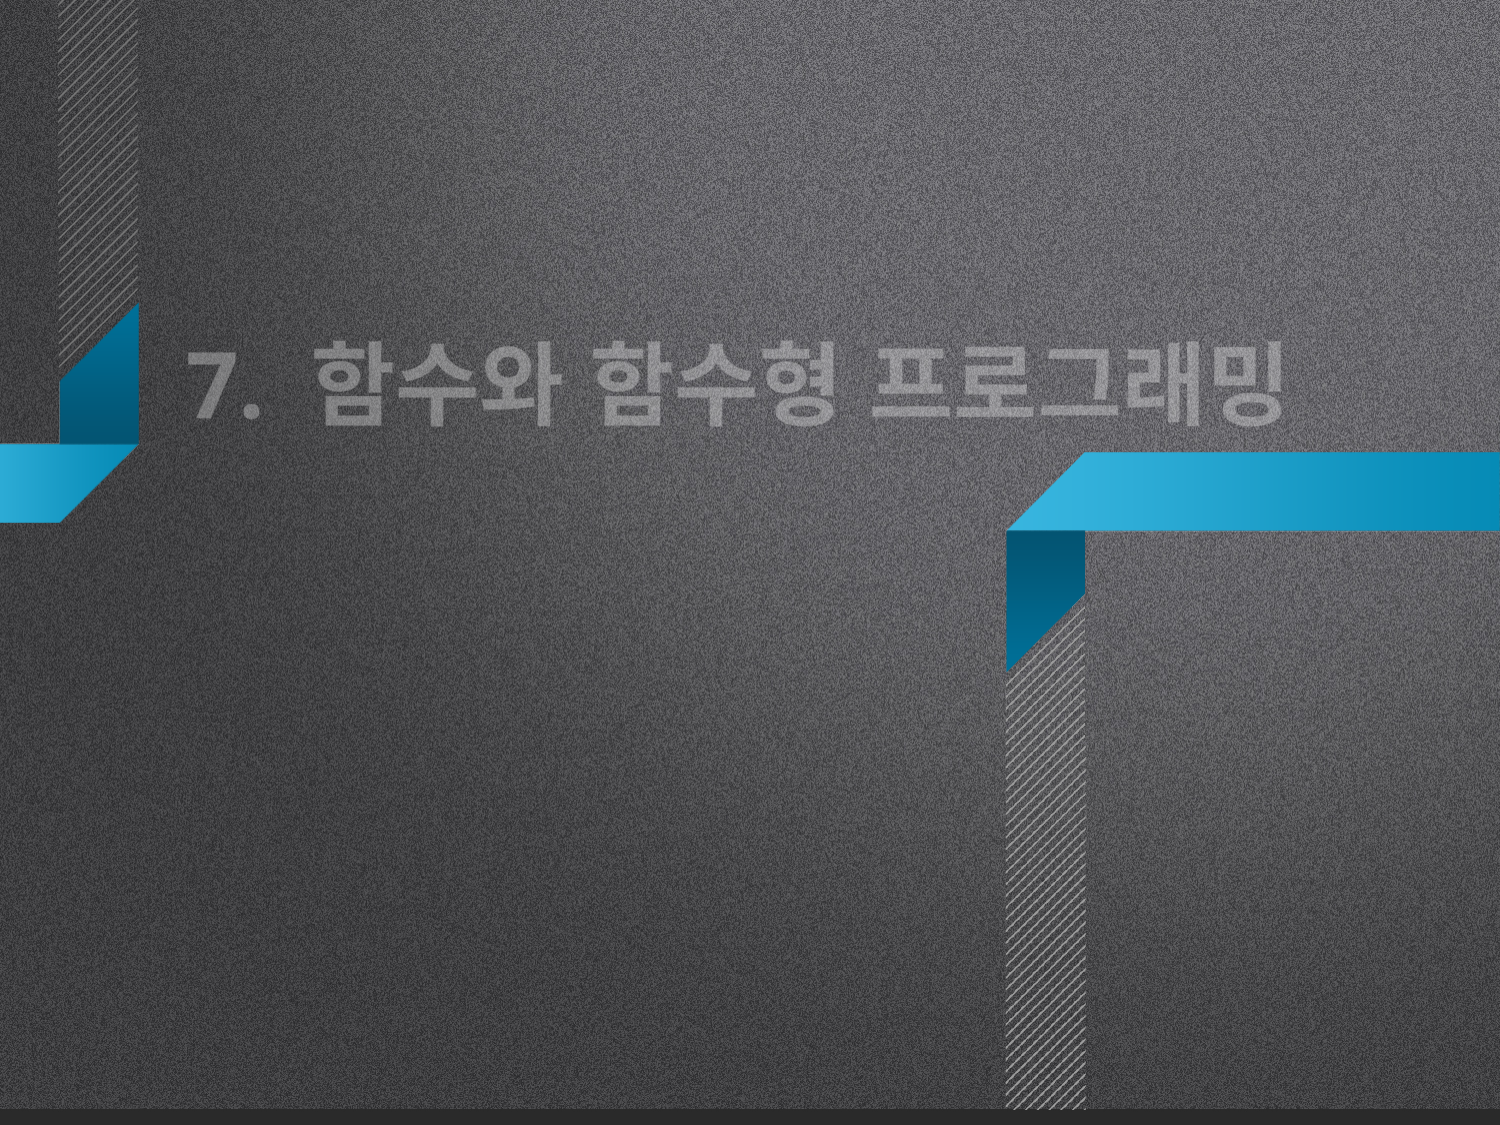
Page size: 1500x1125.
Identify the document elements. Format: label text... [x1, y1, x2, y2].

text_box 7. 함수와 함수형 프로그래밍 [171, 319, 1307, 444]
picture [0, 0, 1500, 1125]
